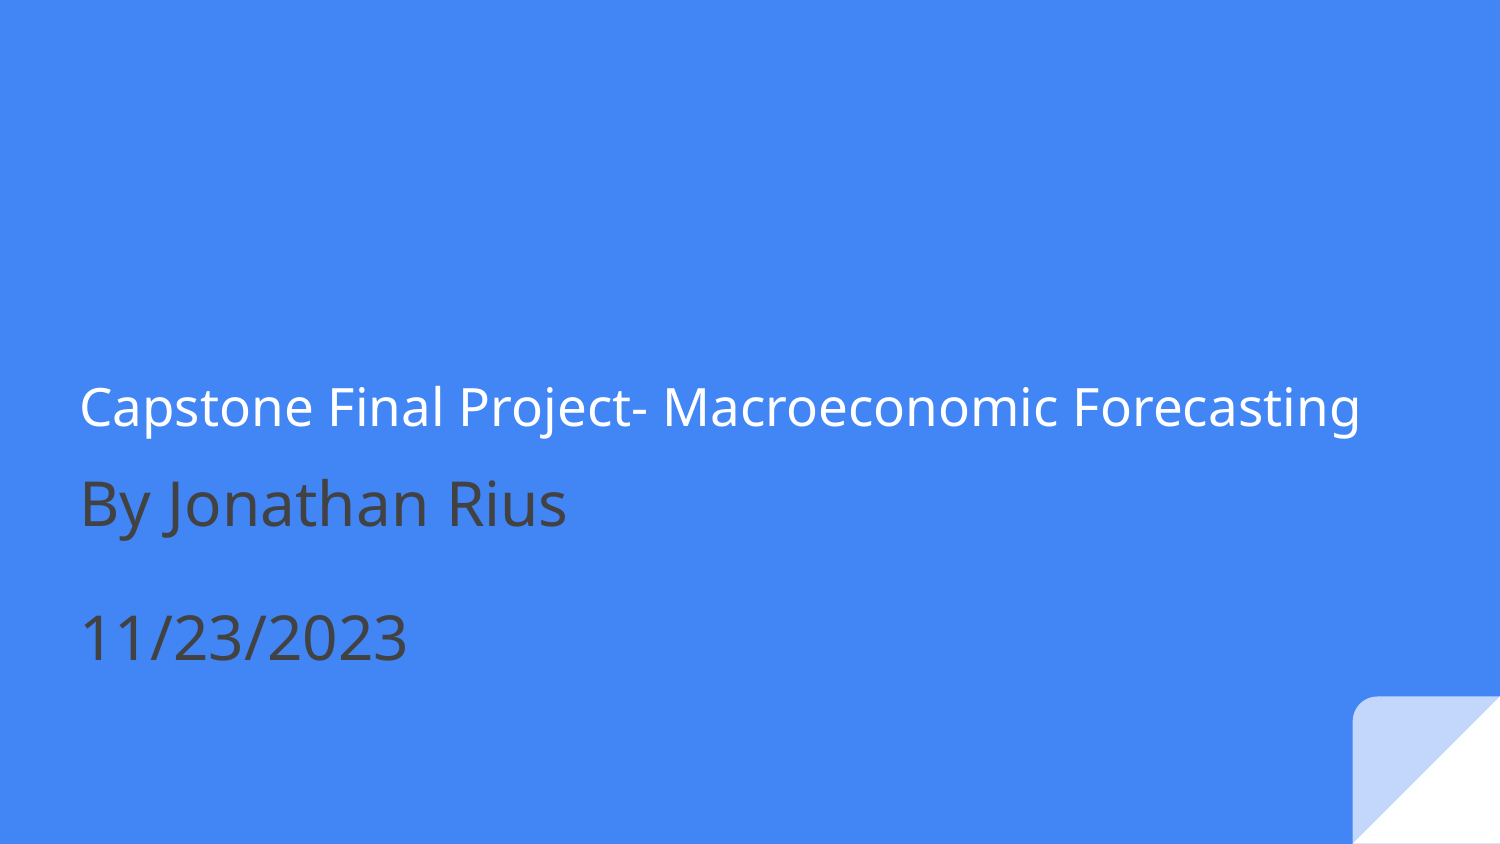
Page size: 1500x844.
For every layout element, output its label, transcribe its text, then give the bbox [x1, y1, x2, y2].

title Capstone Final Project- Macroeconomic Forecasting [64, 298, 1413, 452]
subtitle By Jonathan Rius 11/23/2023 [64, 457, 1413, 529]
